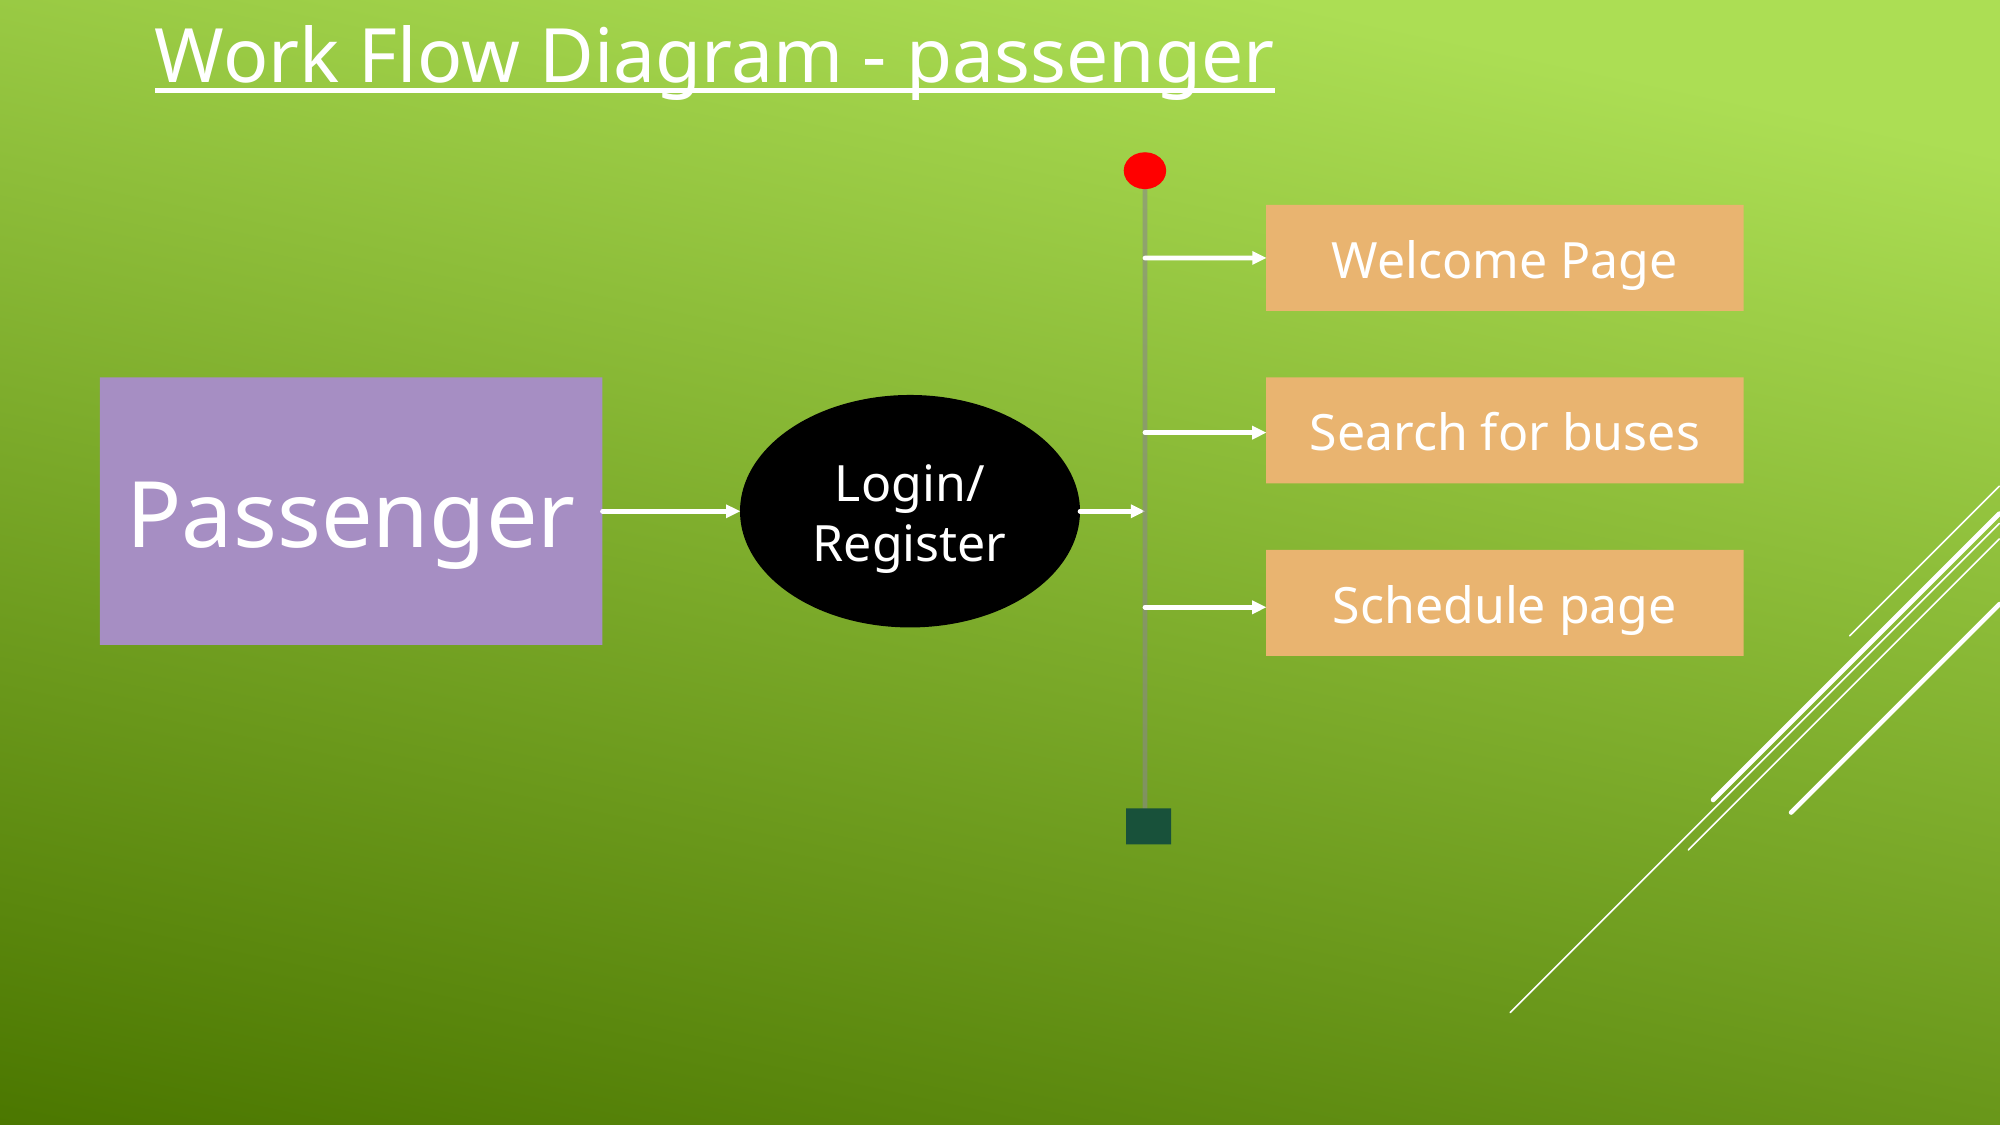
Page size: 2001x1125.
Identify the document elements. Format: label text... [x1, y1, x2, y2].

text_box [99, 151, 1744, 845]
text_box Work Flow Diagram - passenger [139, 0, 1958, 105]
